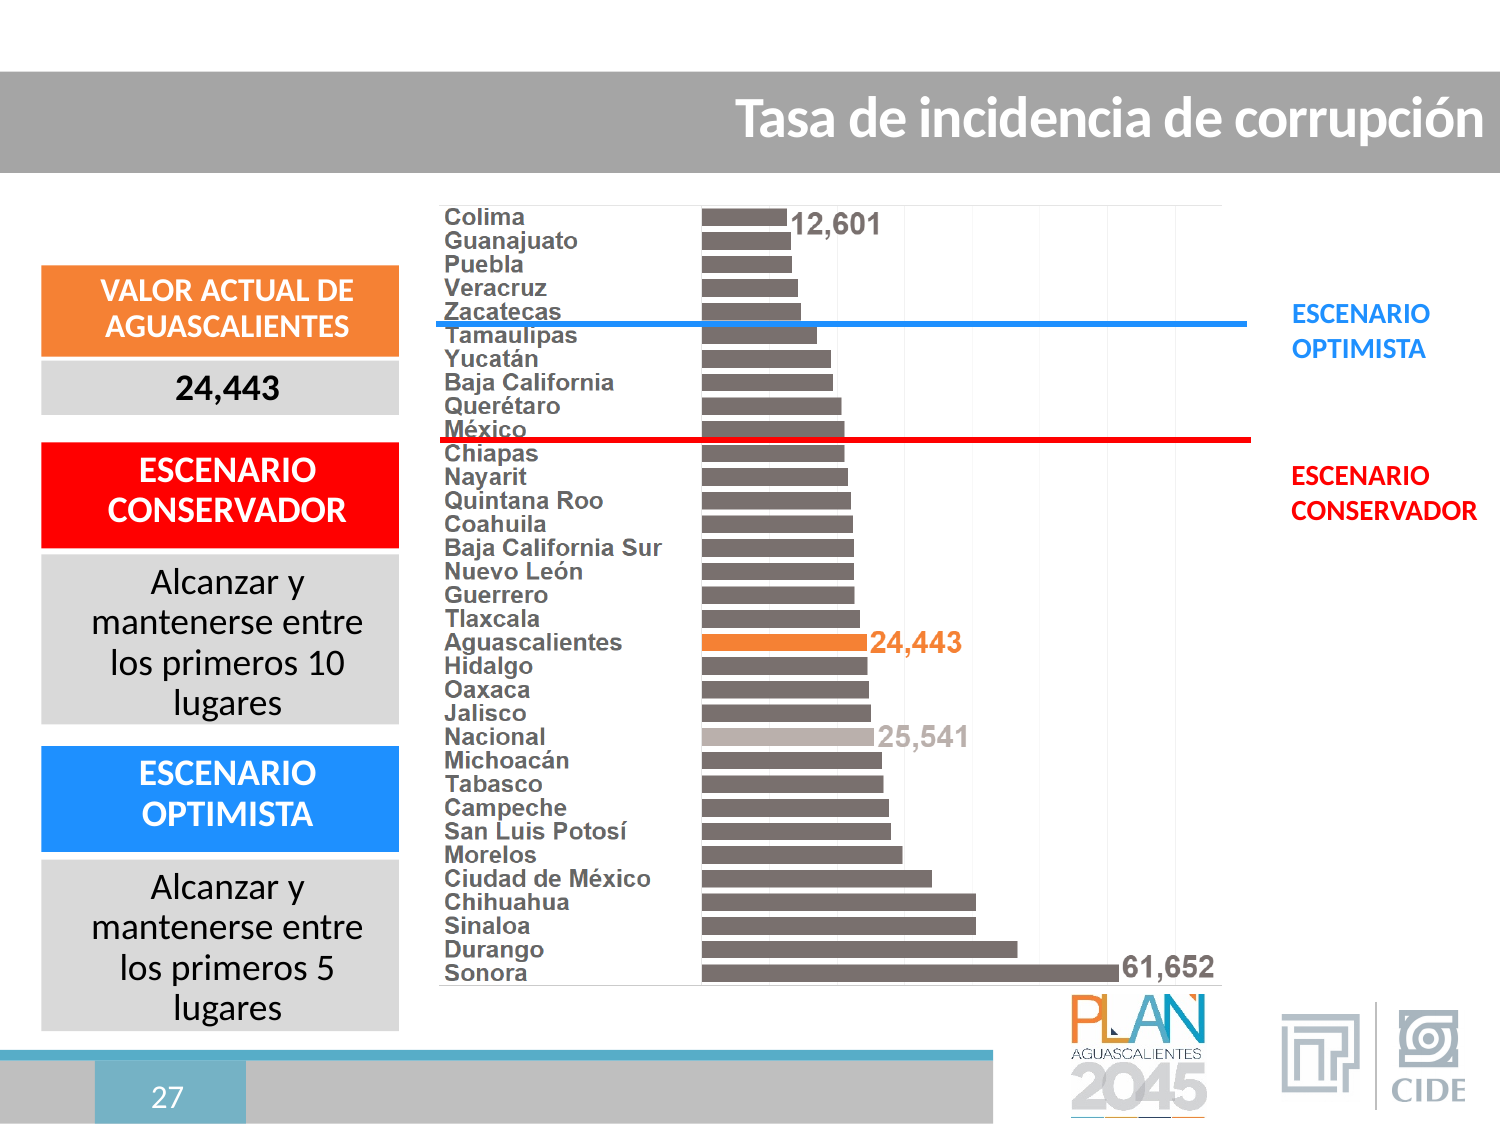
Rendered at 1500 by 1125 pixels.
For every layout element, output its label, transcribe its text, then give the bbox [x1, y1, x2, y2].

list 24,443 [41, 360, 399, 415]
picture [438, 202, 1223, 323]
list VALOR ACTUAL DE AGUASCALIENTES [41, 265, 399, 357]
picture [1071, 994, 1207, 1118]
list ESCENARIO CONSERVADOR [41, 442, 399, 549]
slide_number 27 [86, 1065, 249, 1125]
list ESCENARIO OPTIMISTA [41, 746, 399, 852]
list Alcanzar y mantenerse entre los primeros 10 lugares [41, 554, 399, 725]
picture [438, 325, 1223, 991]
list Alcanzar y mantenerse entre los primeros 5 lugares [41, 859, 399, 1032]
text_box ESCENARIO OPTIMISTA [1277, 286, 1466, 372]
text_box ESCENARIO CONSERVADOR [1276, 449, 1500, 534]
title Tasa de incidencia de corrupción [0, 71, 1500, 173]
picture [1170, 994, 1200, 1033]
